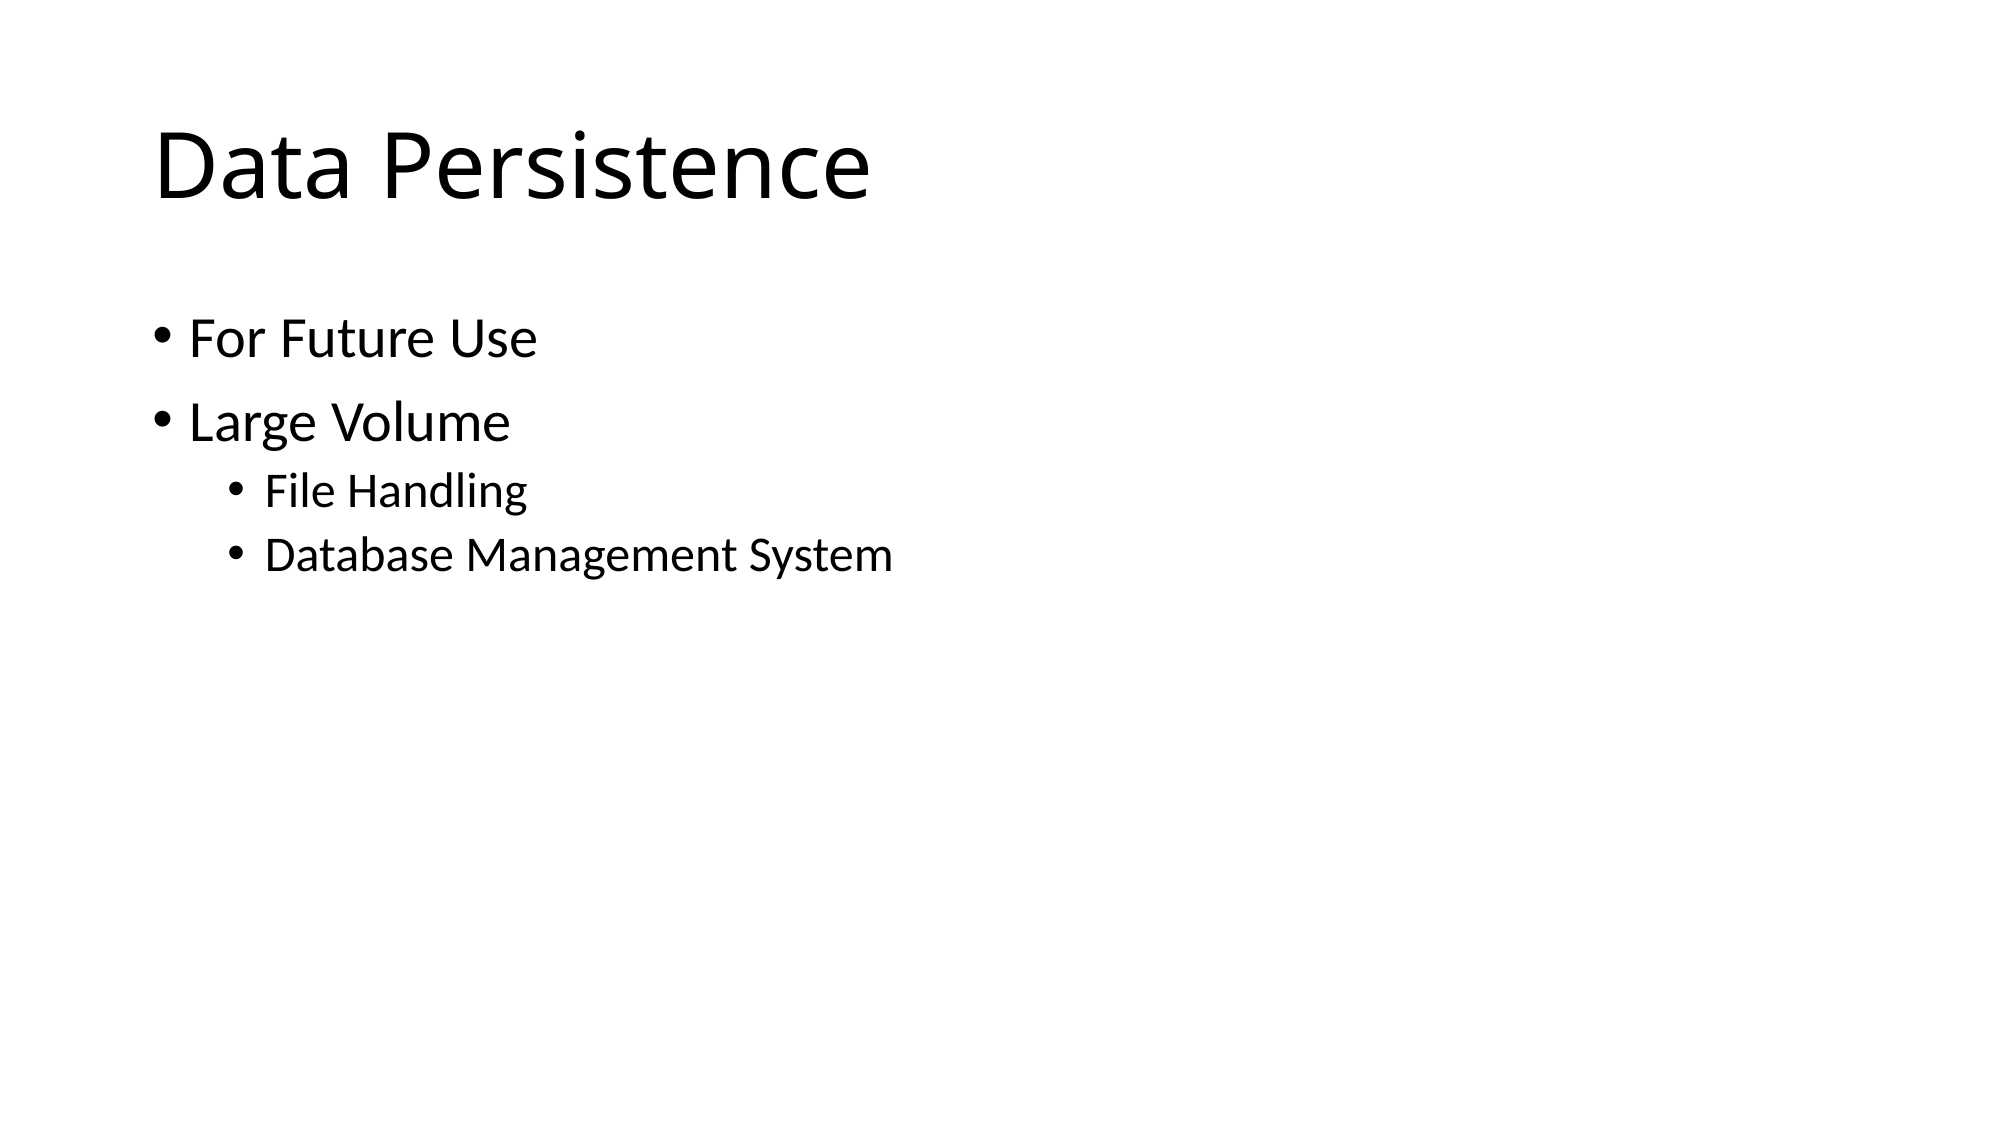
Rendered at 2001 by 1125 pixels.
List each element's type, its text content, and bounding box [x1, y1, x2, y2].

title Data Persistence [137, 59, 1863, 278]
list For Future Use Large Volume File Handling Database Management System [137, 299, 1863, 1014]
